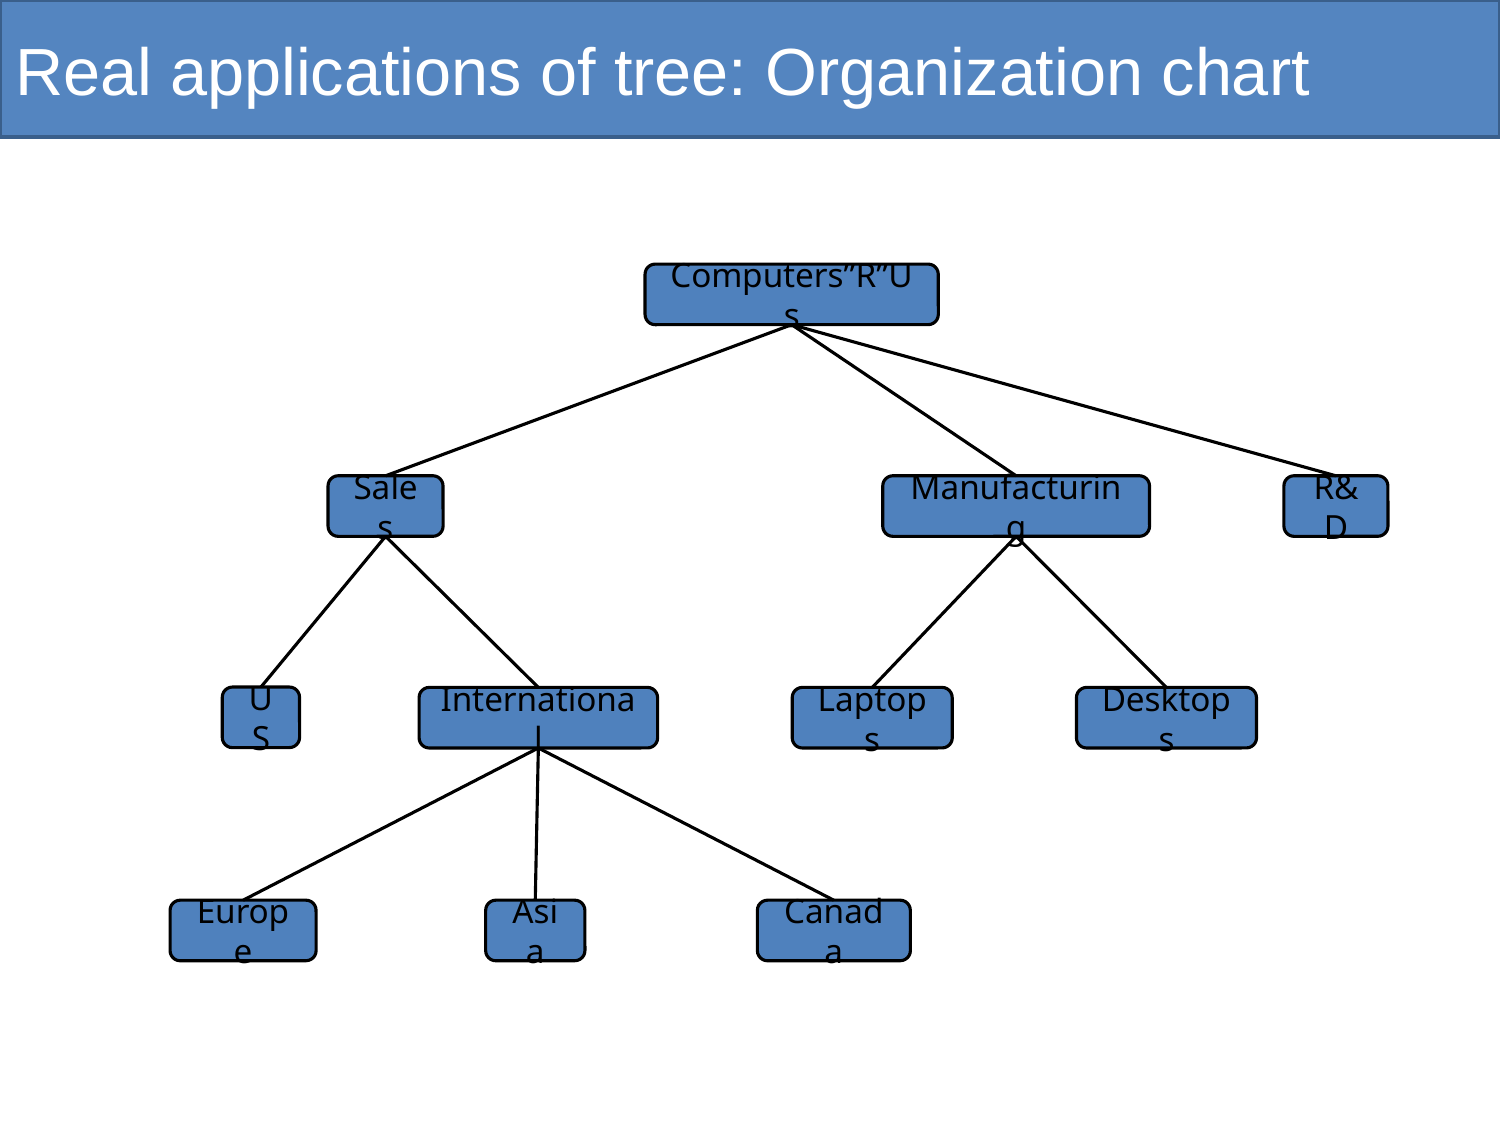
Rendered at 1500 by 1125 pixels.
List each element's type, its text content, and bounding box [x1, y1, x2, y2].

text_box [137, 249, 1413, 976]
title Real applications of tree: Organization chart [0, 0, 1500, 138]
